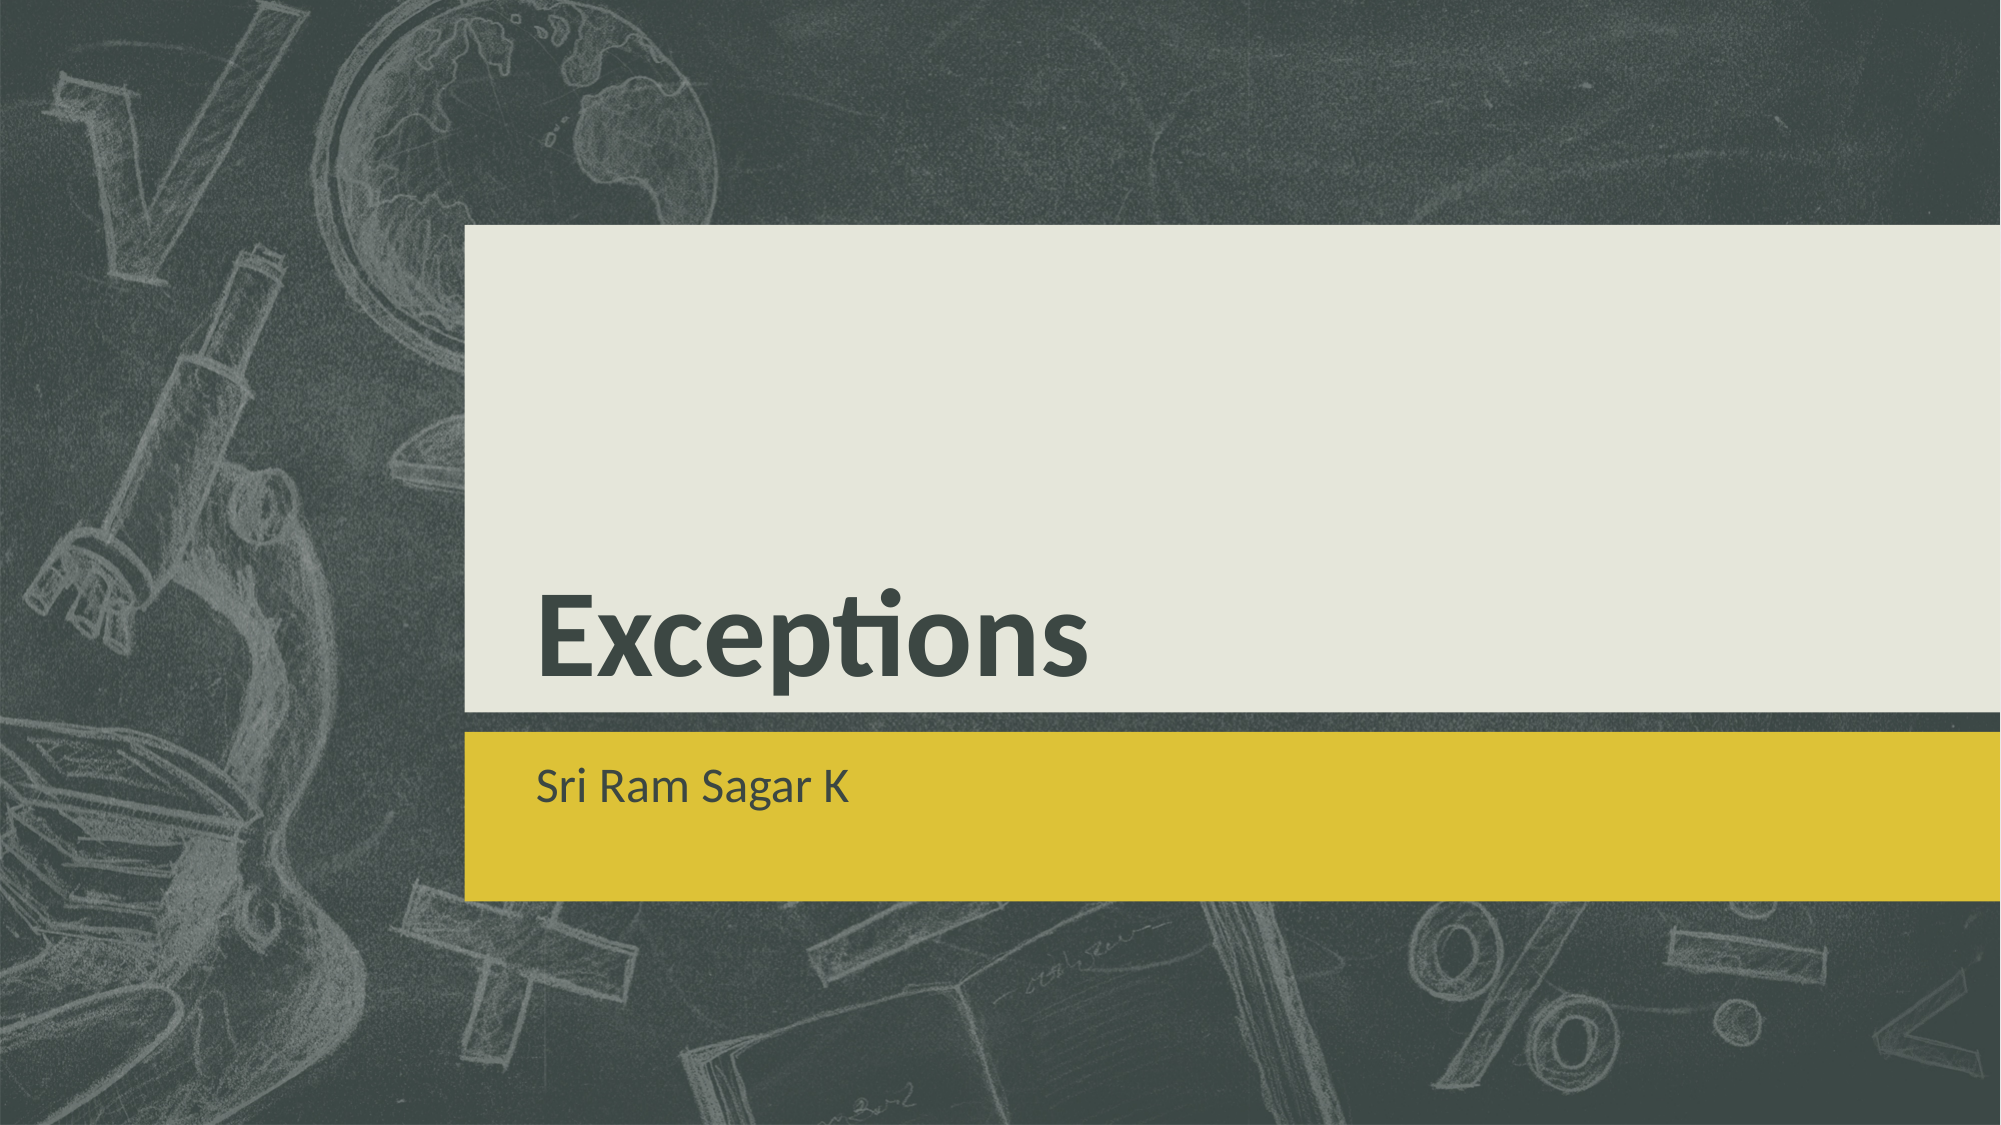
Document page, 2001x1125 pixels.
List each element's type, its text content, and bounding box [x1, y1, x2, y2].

picture [0, 0, 2001, 1125]
subtitle Sri Ram Sagar K [520, 744, 1916, 887]
title Exceptions [520, 318, 1916, 711]
